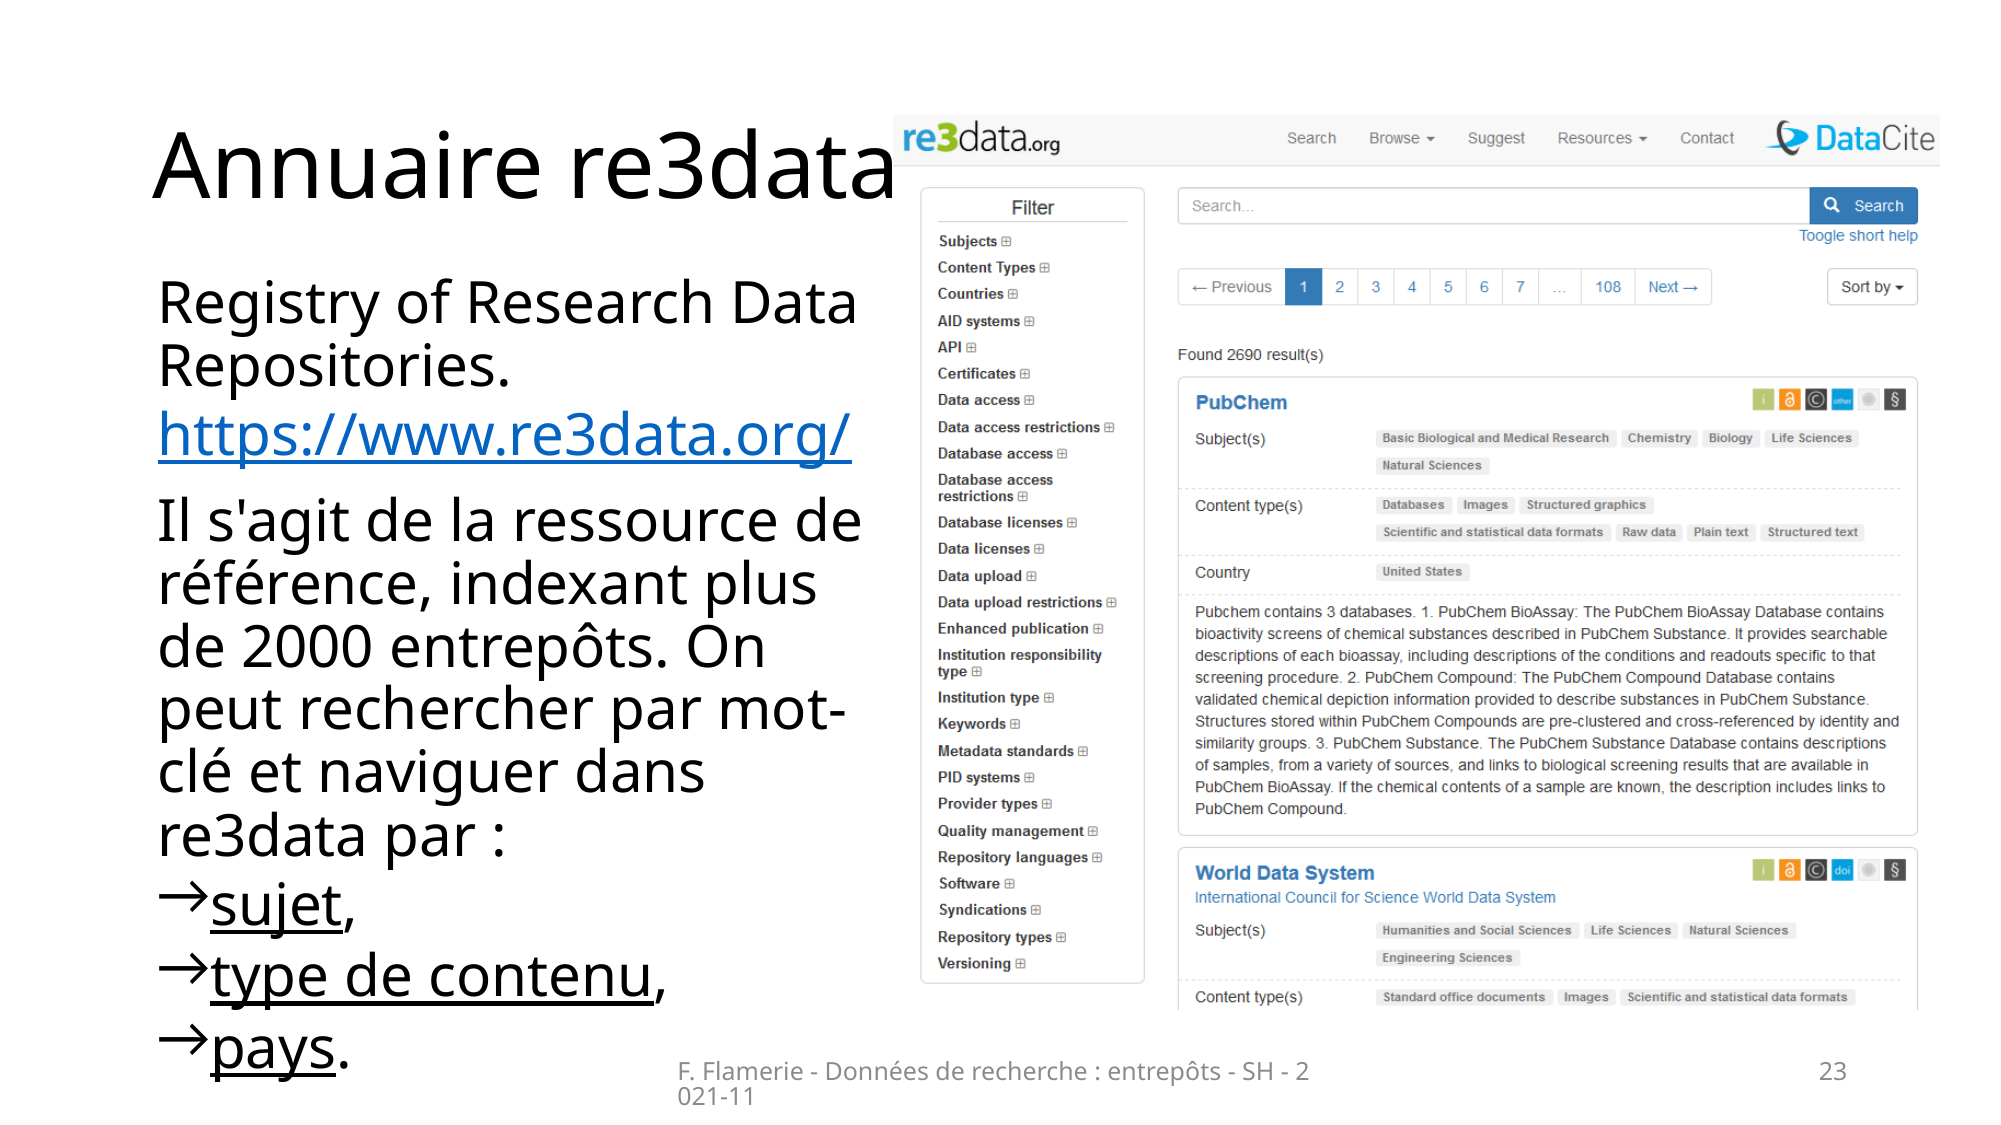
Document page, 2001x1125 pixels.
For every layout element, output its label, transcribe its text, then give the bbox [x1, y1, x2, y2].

footer F. Flamerie - Données de recherche : entrepôts - SH - 2021-11 [662, 1042, 1338, 1103]
title Annuaire re3data [137, 59, 1863, 278]
slide_number 23 [1412, 1042, 1863, 1103]
text_box Registry of Research Data Repositories. https://www.re3data.org/ Il s'agit de la ressource de référence, indexant plus de 2000 entrepôts. On peut rechercher par mot-clé et naviguer dans re3data par : sujet, type de contenu, pays. [142, 265, 889, 1049]
picture [893, 115, 1940, 1010]
